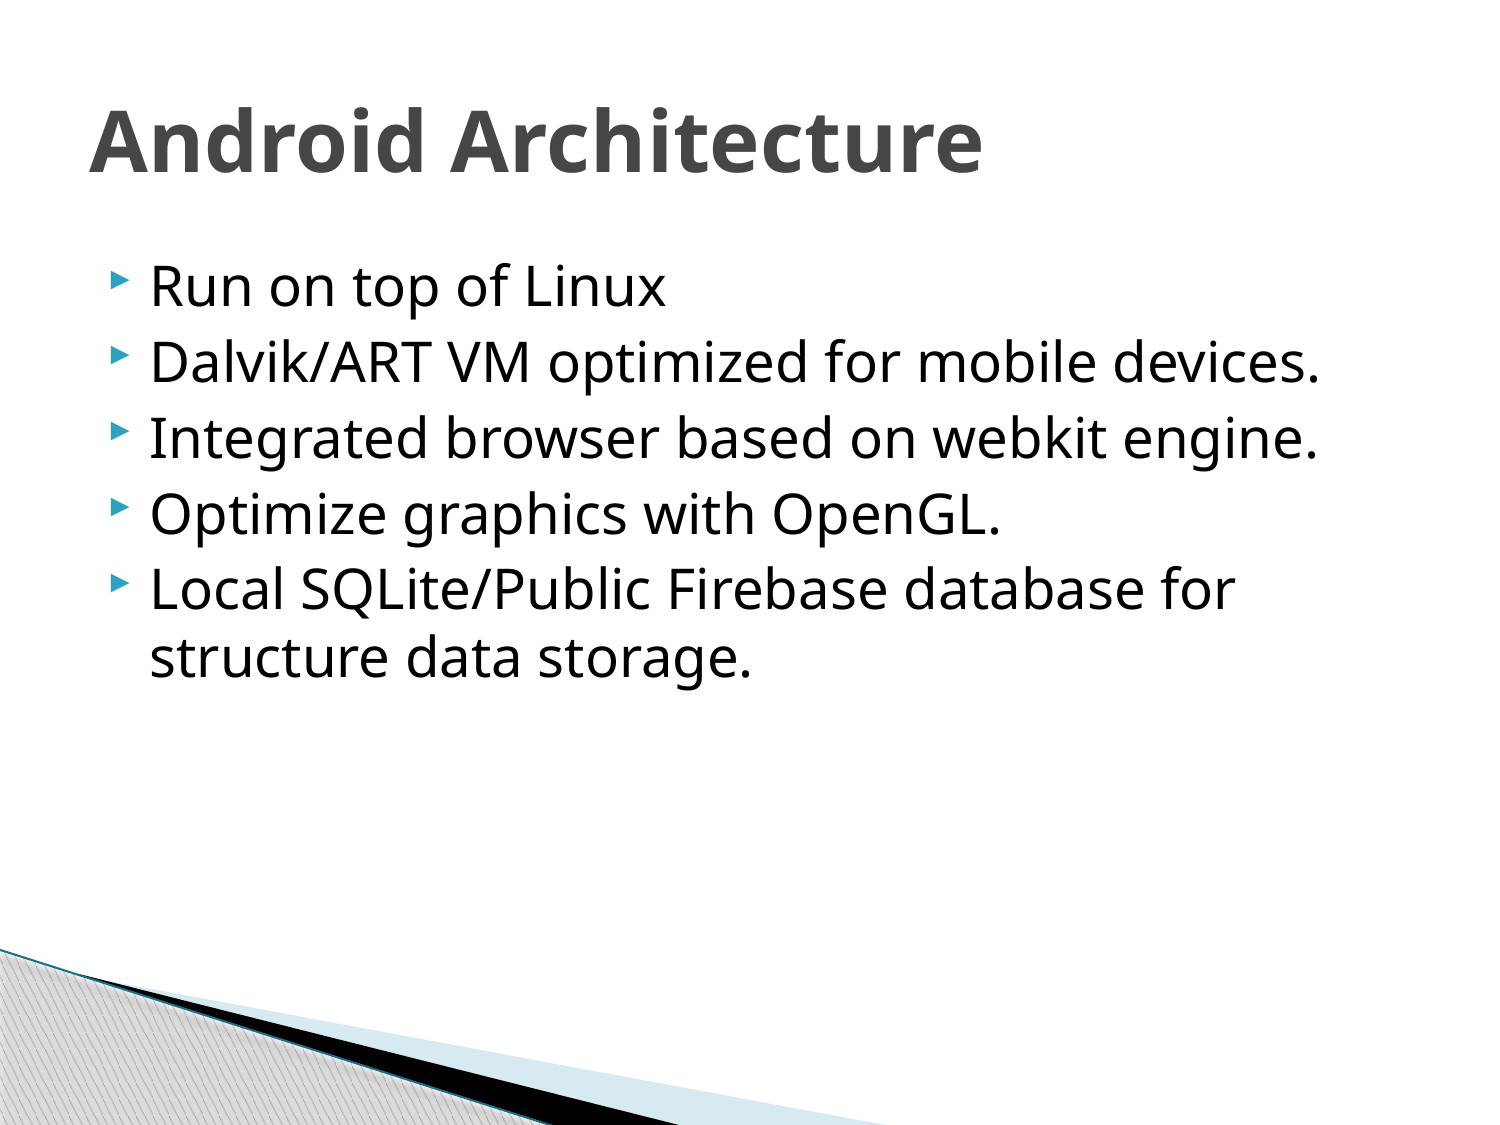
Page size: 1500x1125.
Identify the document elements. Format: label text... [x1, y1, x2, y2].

title Android Architecture [75, 45, 1425, 233]
list Run on top of Linux Dalvik/ART VM optimized for mobile devices. Integrated browser based on webkit engine. Optimize graphics with OpenGL. Local SQLite/Public Firebase database for structure data storage. [75, 243, 1425, 986]
